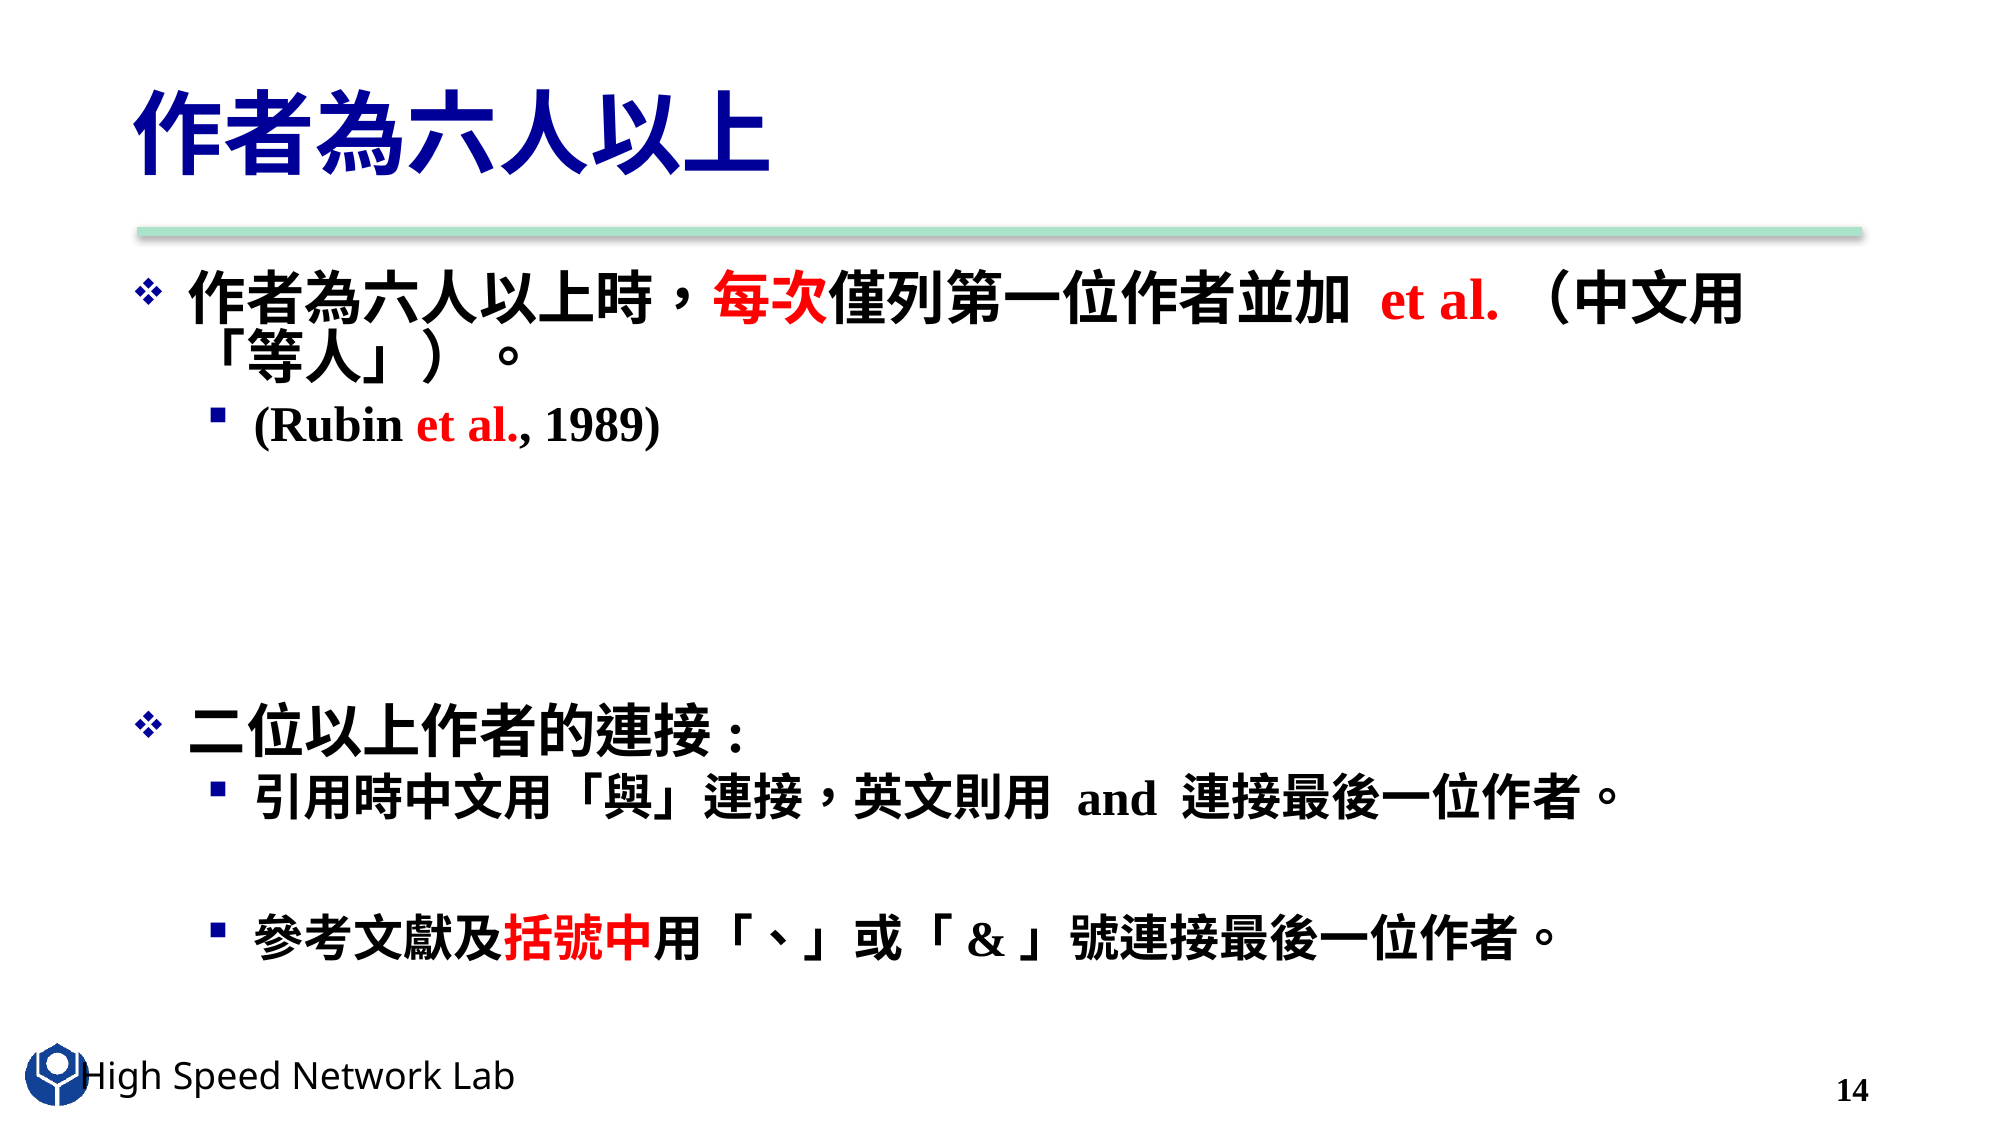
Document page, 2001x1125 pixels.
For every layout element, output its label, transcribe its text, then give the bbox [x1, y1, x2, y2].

slide_number 14 [1820, 1059, 1969, 1106]
list 作者為六人以上時，每次僅列第一位作者並加 et al.（中文用「等人」）。 (Rubin et al., 1989) 二位以上作者的連接: 引用時中文用「與」連接，英文則用 and 連接最後一位作者。 參考文獻及括號中用「、」或「&」號連接最後一位作者。 [116, 264, 1817, 1027]
title 作者為六人以上 [116, 37, 1817, 225]
picture [25, 1043, 89, 1106]
